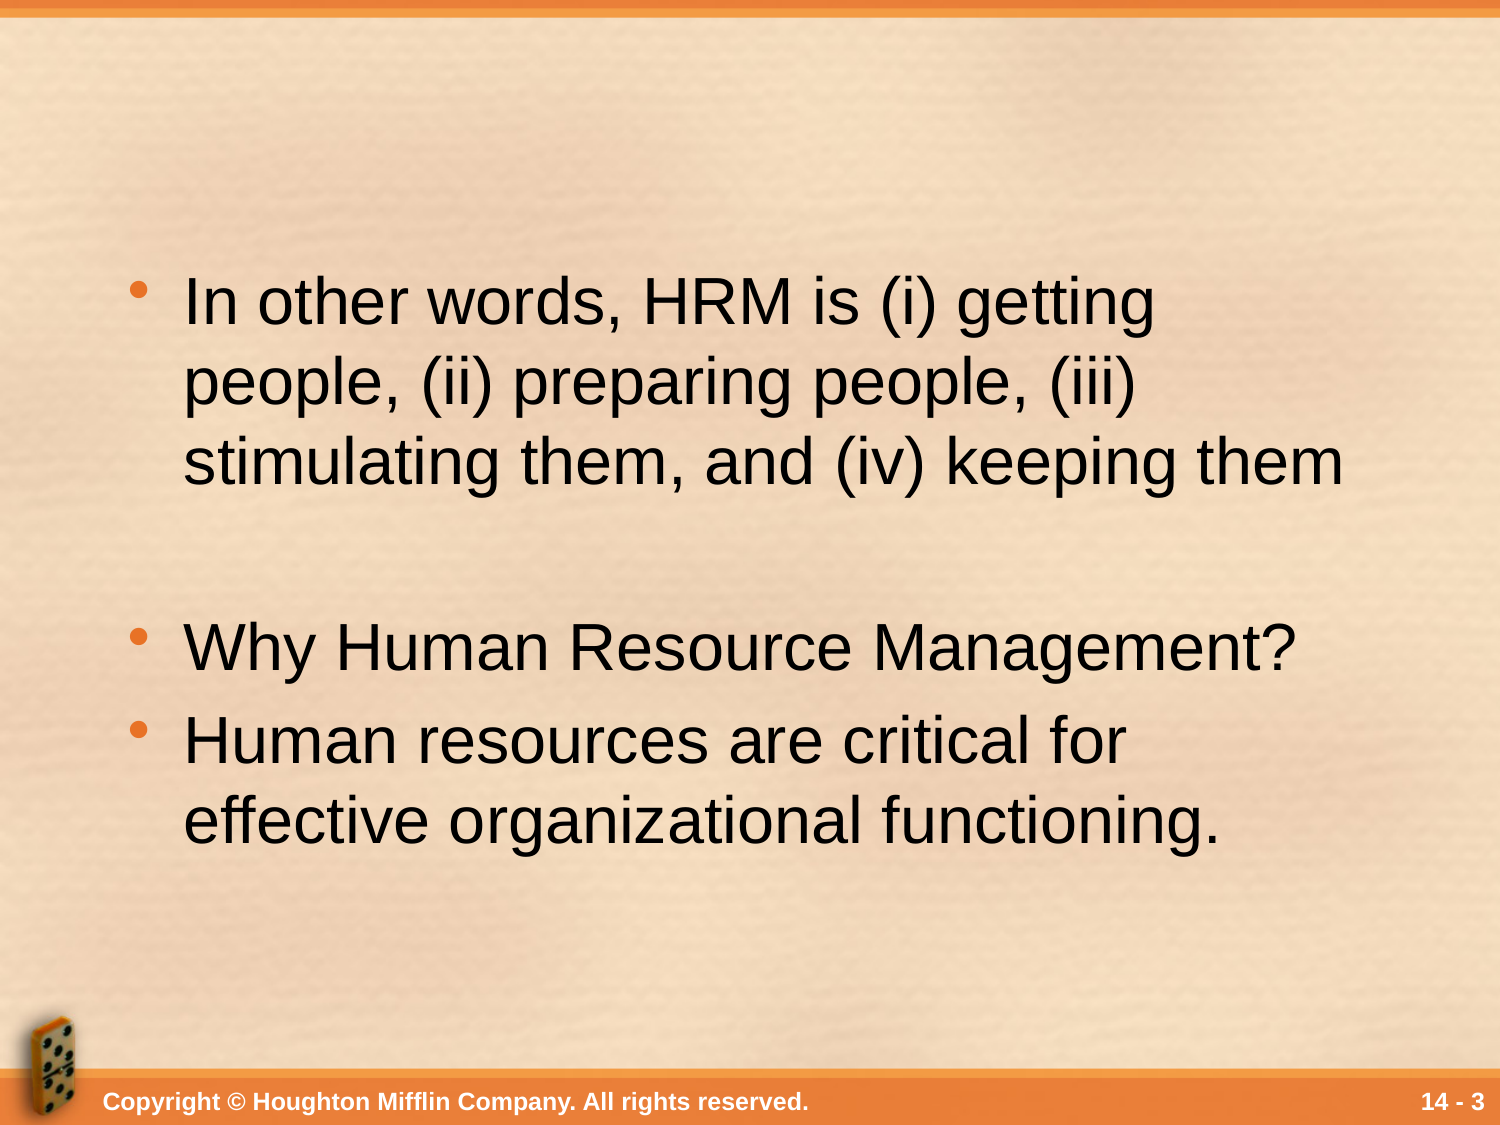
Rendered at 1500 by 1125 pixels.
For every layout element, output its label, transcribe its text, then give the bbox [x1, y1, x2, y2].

list In other words, HRM is (i) getting people, (ii) preparing people, (iii) stimulating them, and (iv) keeping them Why Human Resource Management? Human resources are critical for effective organizational functioning. [112, 249, 1388, 1025]
slide_number 14 - 3 [1187, 1074, 1500, 1125]
footer Copyright © Houghton Mifflin Company. All rights reserved. [87, 1074, 900, 1125]
picture [0, 0, 1500, 1125]
